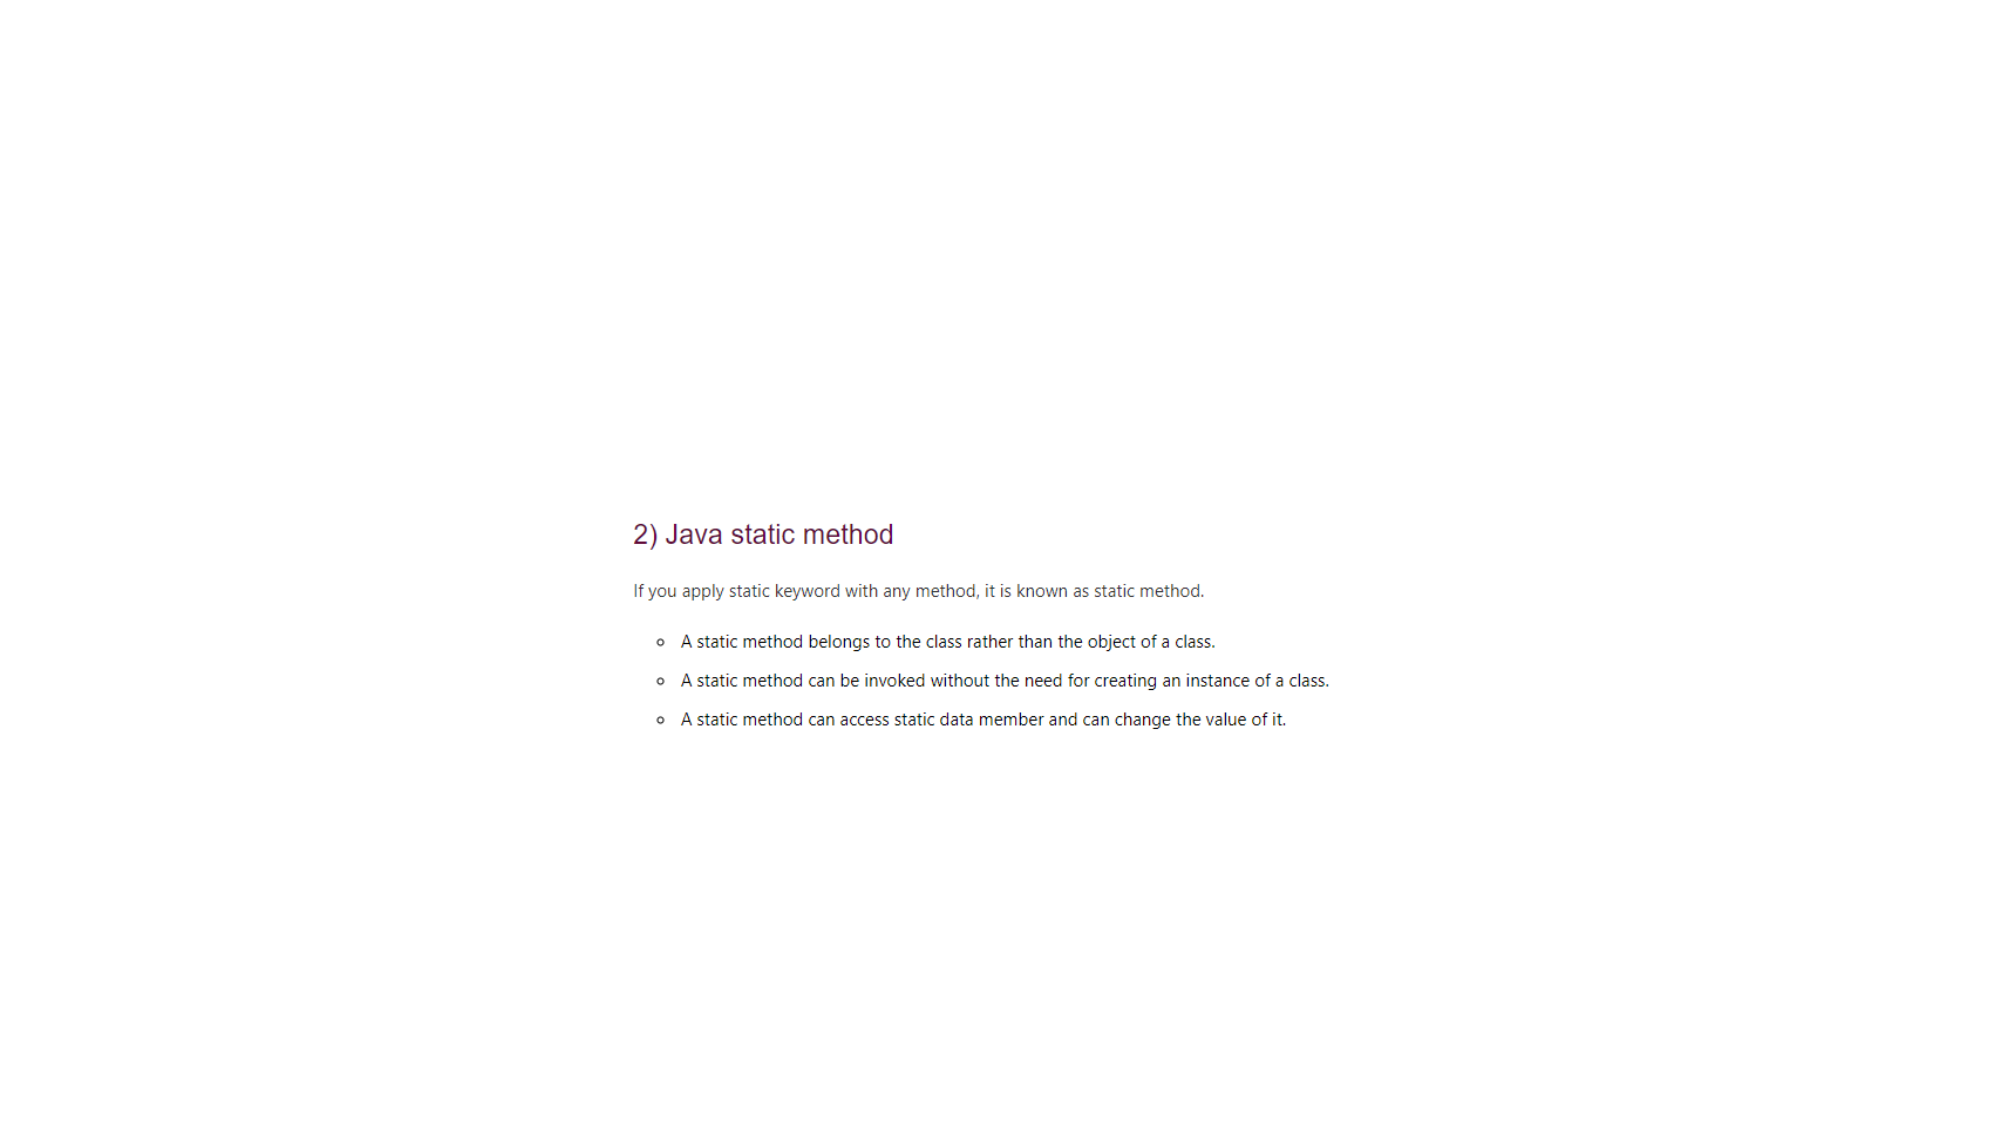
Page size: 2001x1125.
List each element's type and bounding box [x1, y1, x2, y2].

list [626, 511, 1374, 755]
